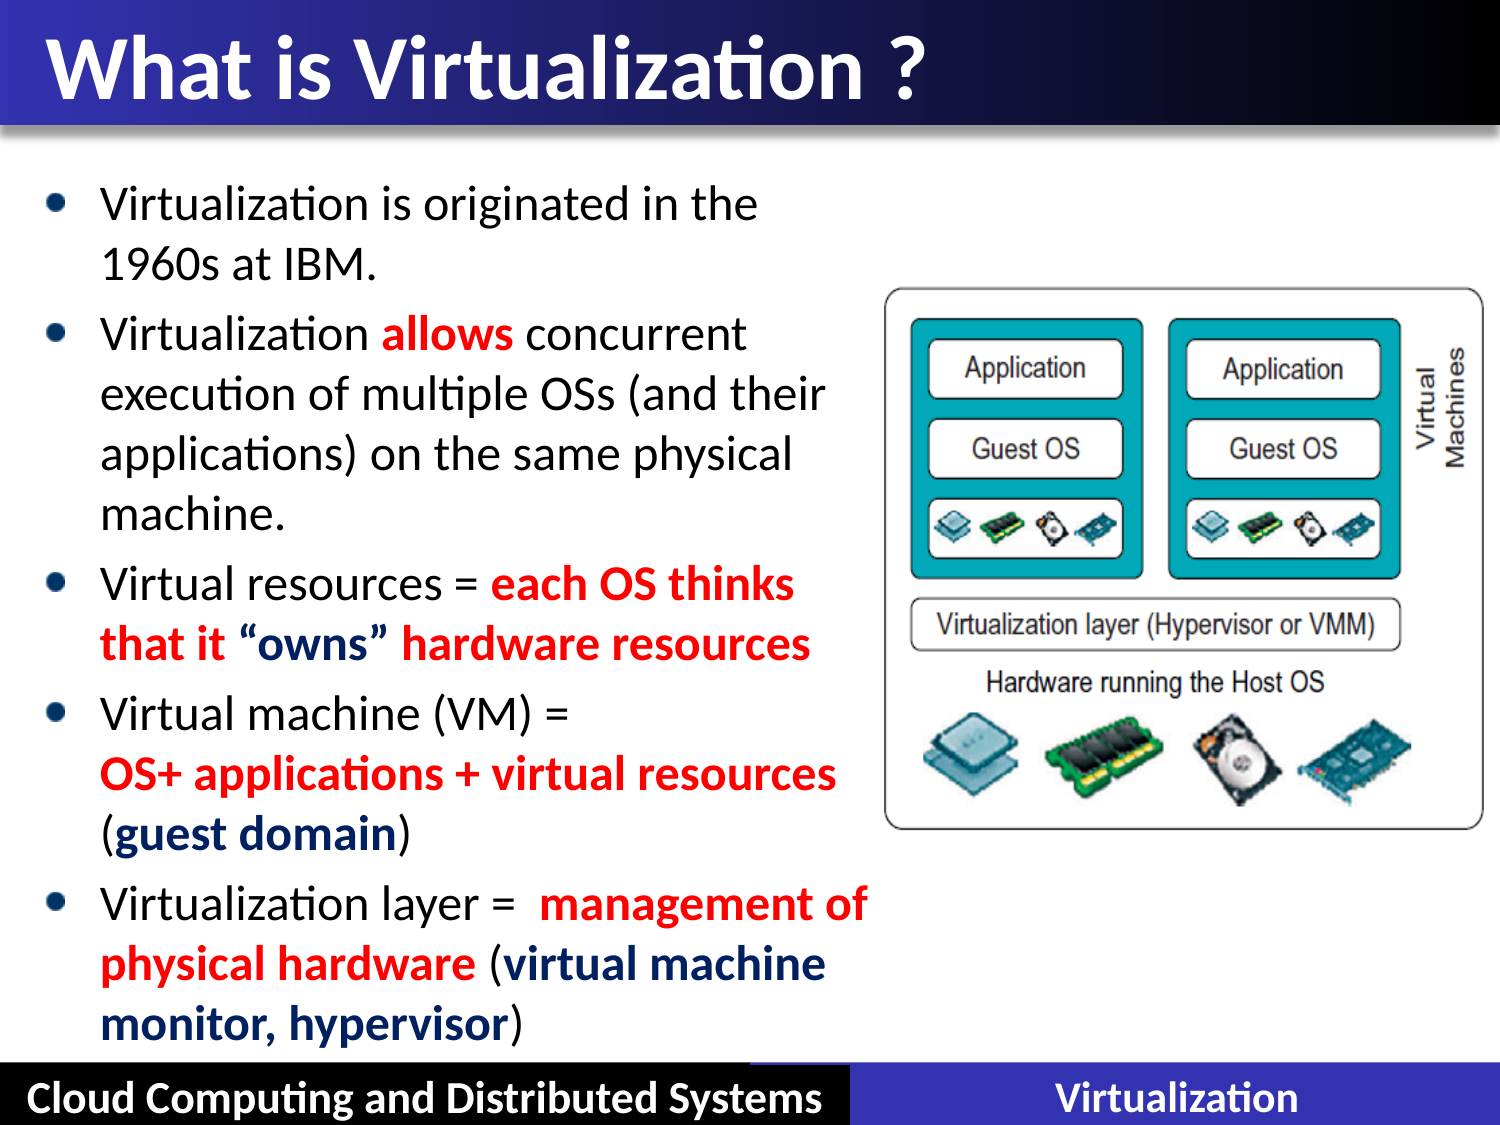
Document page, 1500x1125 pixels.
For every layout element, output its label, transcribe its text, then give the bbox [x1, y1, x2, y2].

picture [43, 889, 65, 911]
picture [43, 320, 65, 342]
title What is Virtualization ? [0, 0, 1463, 126]
text_box Virtualization [854, 1065, 1500, 1125]
list Virtualization is originated in the 1960s at IBM. Virtualization allows concurrent execution of multiple OSs (and their applications) on the same physical machine. Virtual resources = each OS thinks that it “owns” hardware resources Virtual machine (VM) = OS+ applications + virtual resources (guest domain) Virtualization layer = management of physical hardware (virtual machine monitor, hypervisor) [28, 162, 884, 994]
picture [43, 699, 65, 722]
text_box Cloud Computing and Distributed Systems [0, 1065, 850, 1125]
picture [43, 190, 65, 212]
picture [871, 273, 1500, 838]
picture [43, 569, 65, 592]
